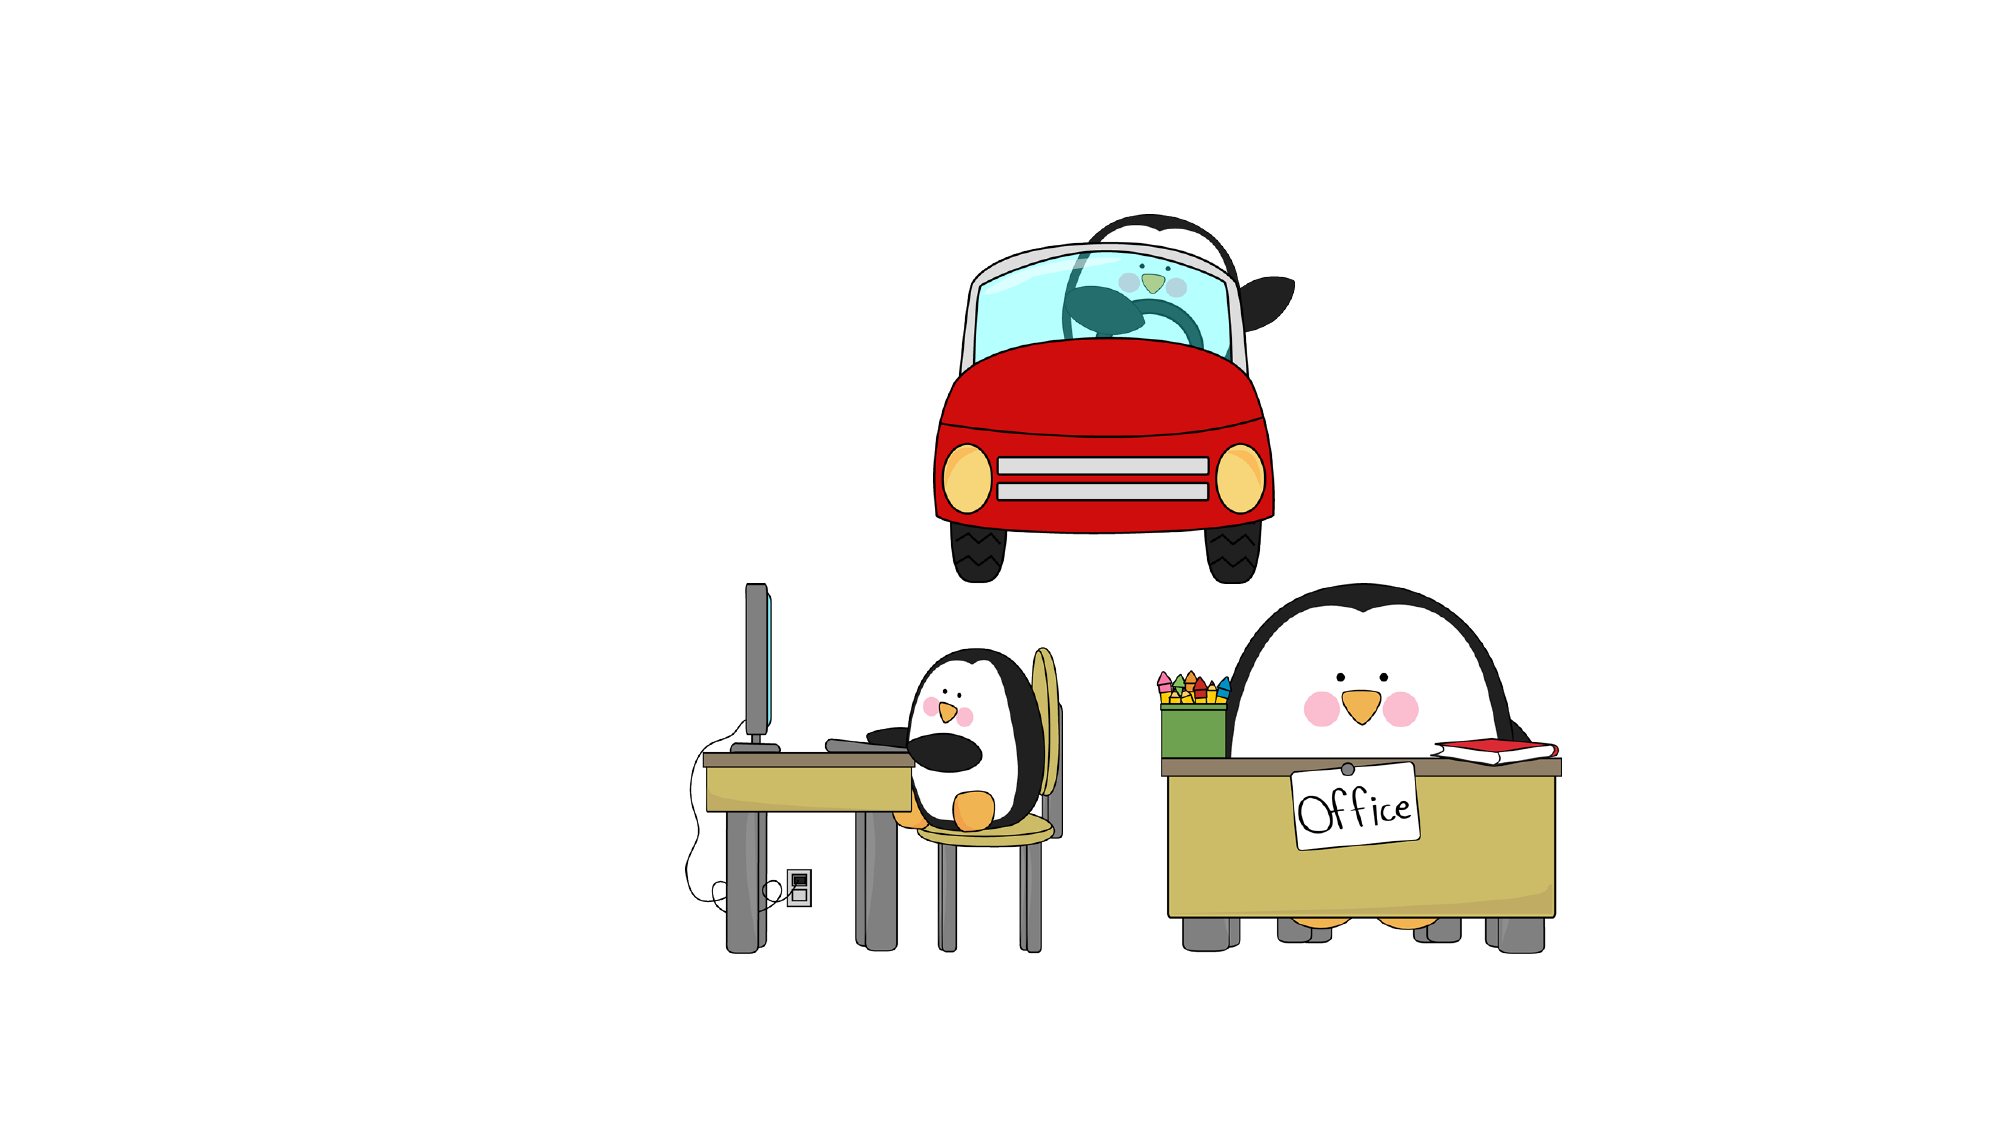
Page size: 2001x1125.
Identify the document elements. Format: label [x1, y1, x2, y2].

text_box [685, 214, 1562, 954]
